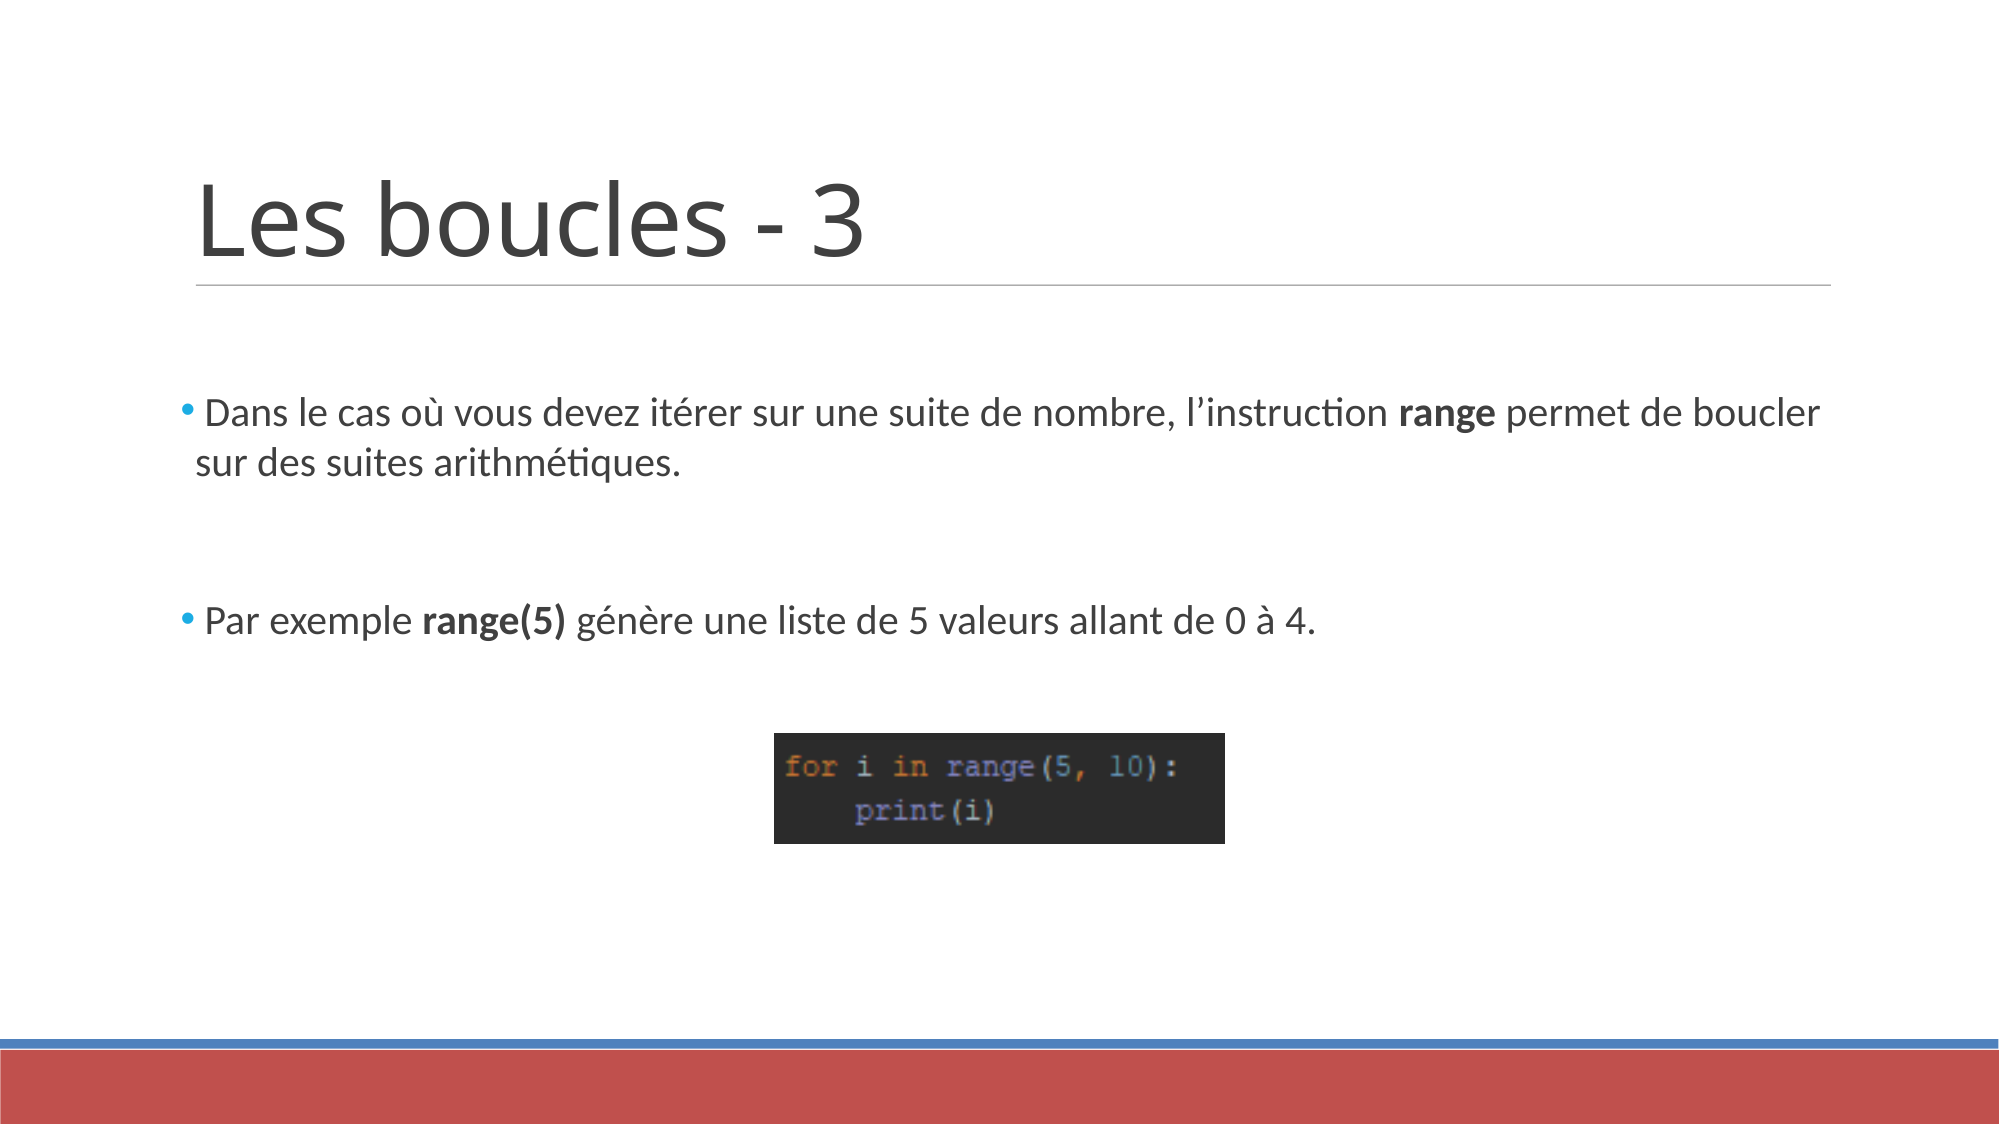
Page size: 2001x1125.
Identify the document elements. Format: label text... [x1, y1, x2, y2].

picture [774, 733, 1225, 845]
text_box Dans le cas où vous devez itérer sur une suite de nombre, l’instruction range permet de boucler sur des suites arithmétiques. Par exemple range(5) génère une liste de 5 valeurs allant de 0 à 4. [179, 302, 1829, 962]
text_box Les boucles - 3 [179, 46, 1829, 284]
